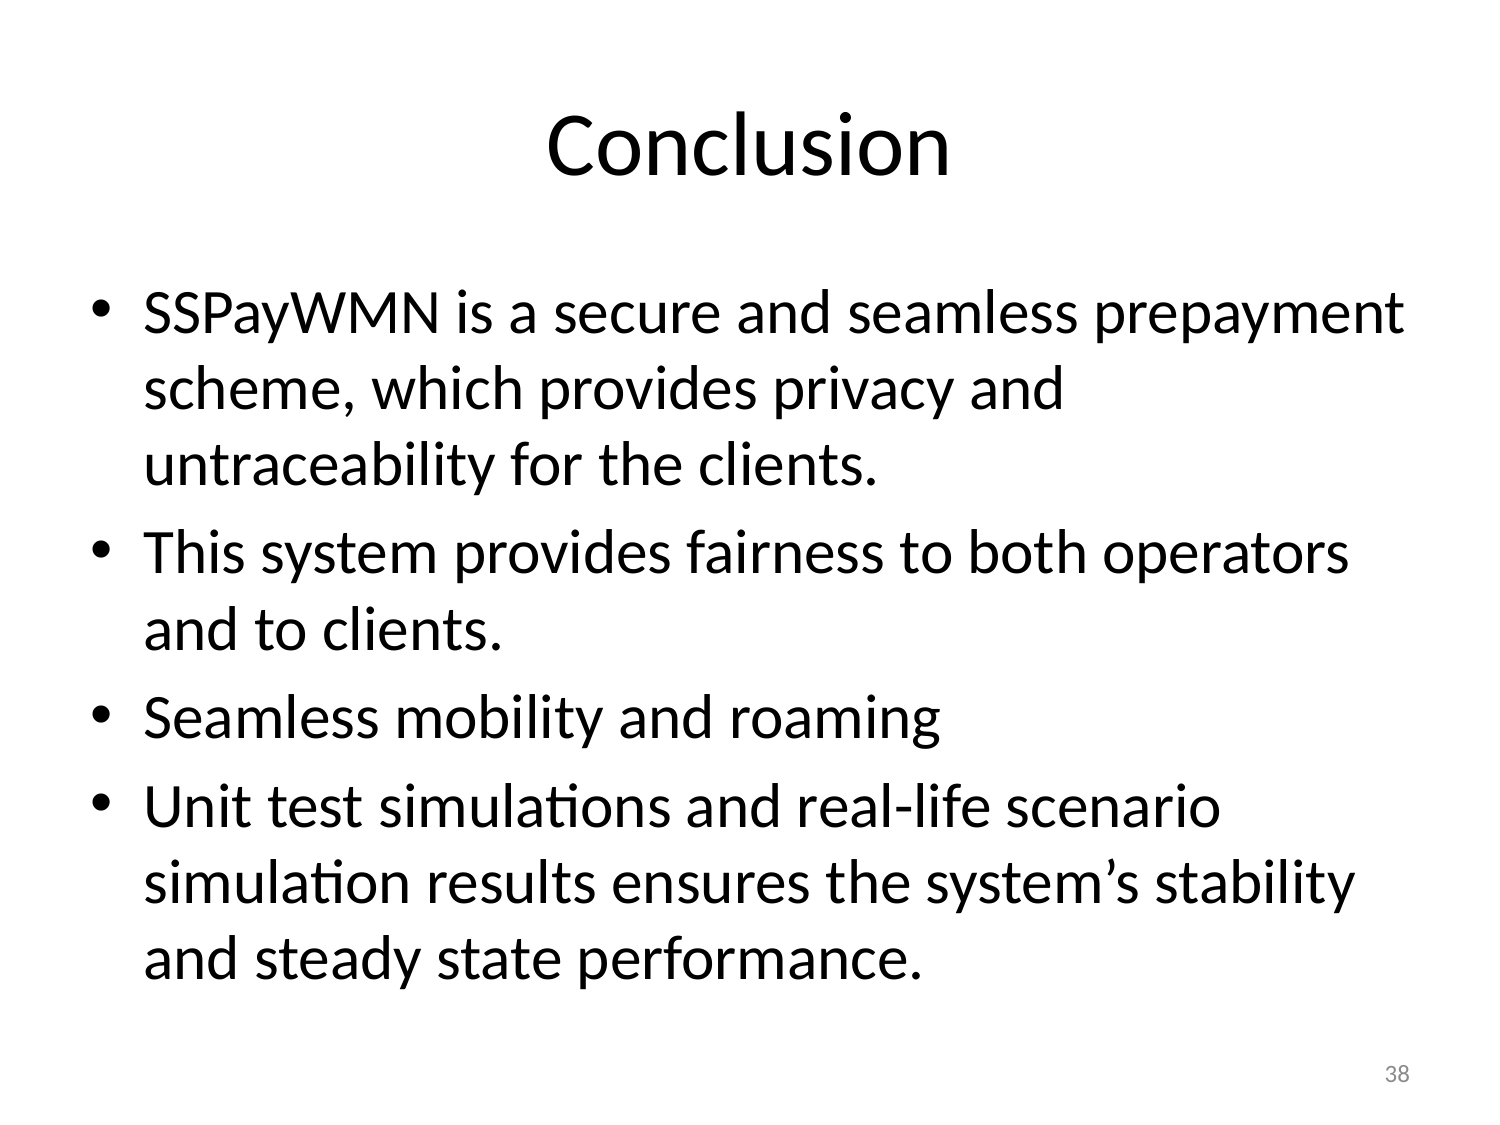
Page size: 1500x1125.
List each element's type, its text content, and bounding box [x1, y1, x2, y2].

list SSPayWMN is a secure and seamless prepayment scheme, which provides privacy and untraceability for the clients. This system provides fairness to both operators and to clients. Seamless mobility and roaming Unit test simulations and real-life scenario simulation results ensures the system’s stability and steady state performance. [75, 262, 1425, 1005]
slide_number 38 [1074, 1042, 1425, 1103]
title Conclusion [75, 45, 1425, 233]
